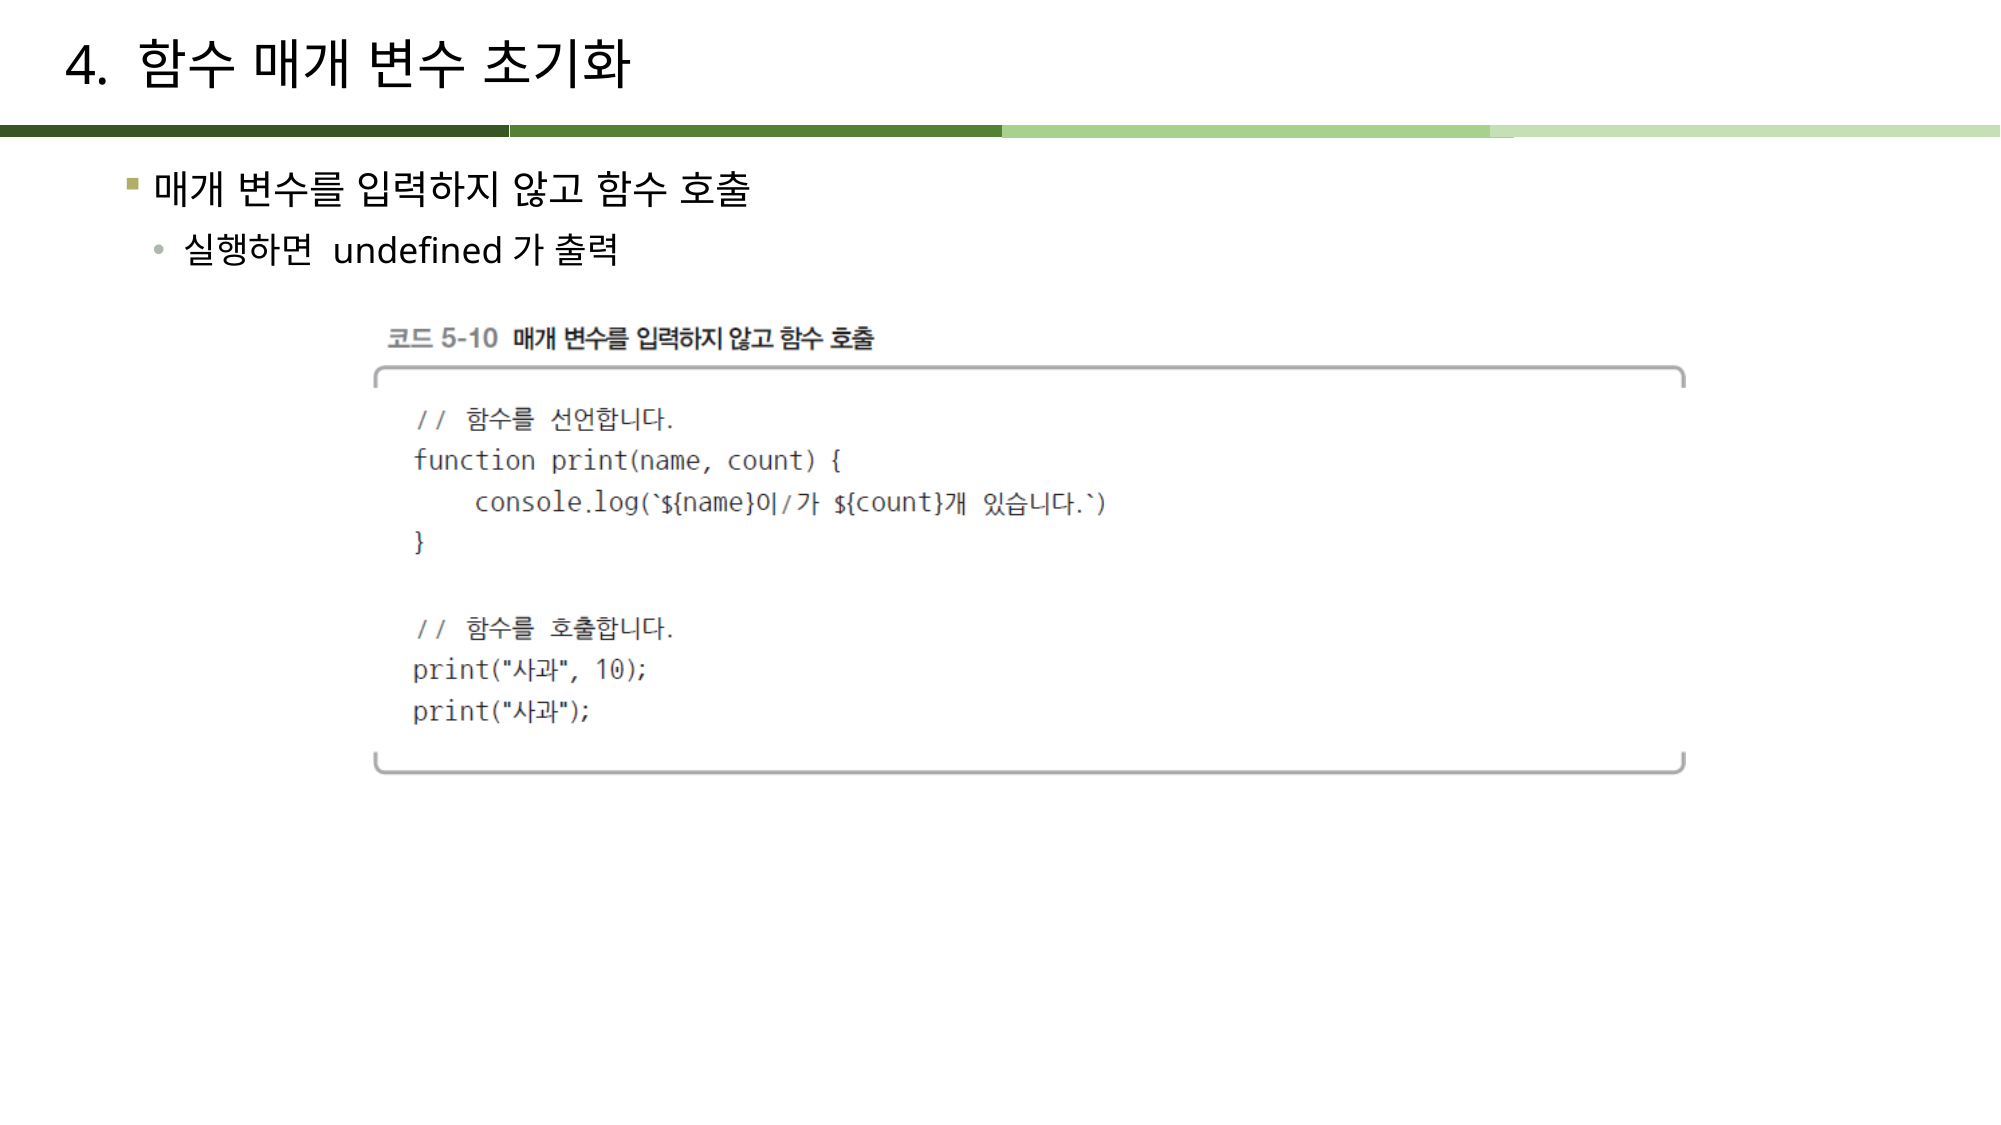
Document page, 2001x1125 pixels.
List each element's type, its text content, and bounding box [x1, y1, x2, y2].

list 매개 변수를 입력하지 않고 함수 호출 실행하면 undefined가 출력 [50, 152, 1950, 1091]
picture [373, 321, 1686, 777]
title 4. 함수 매개 변수 초기화 [50, 25, 1775, 110]
